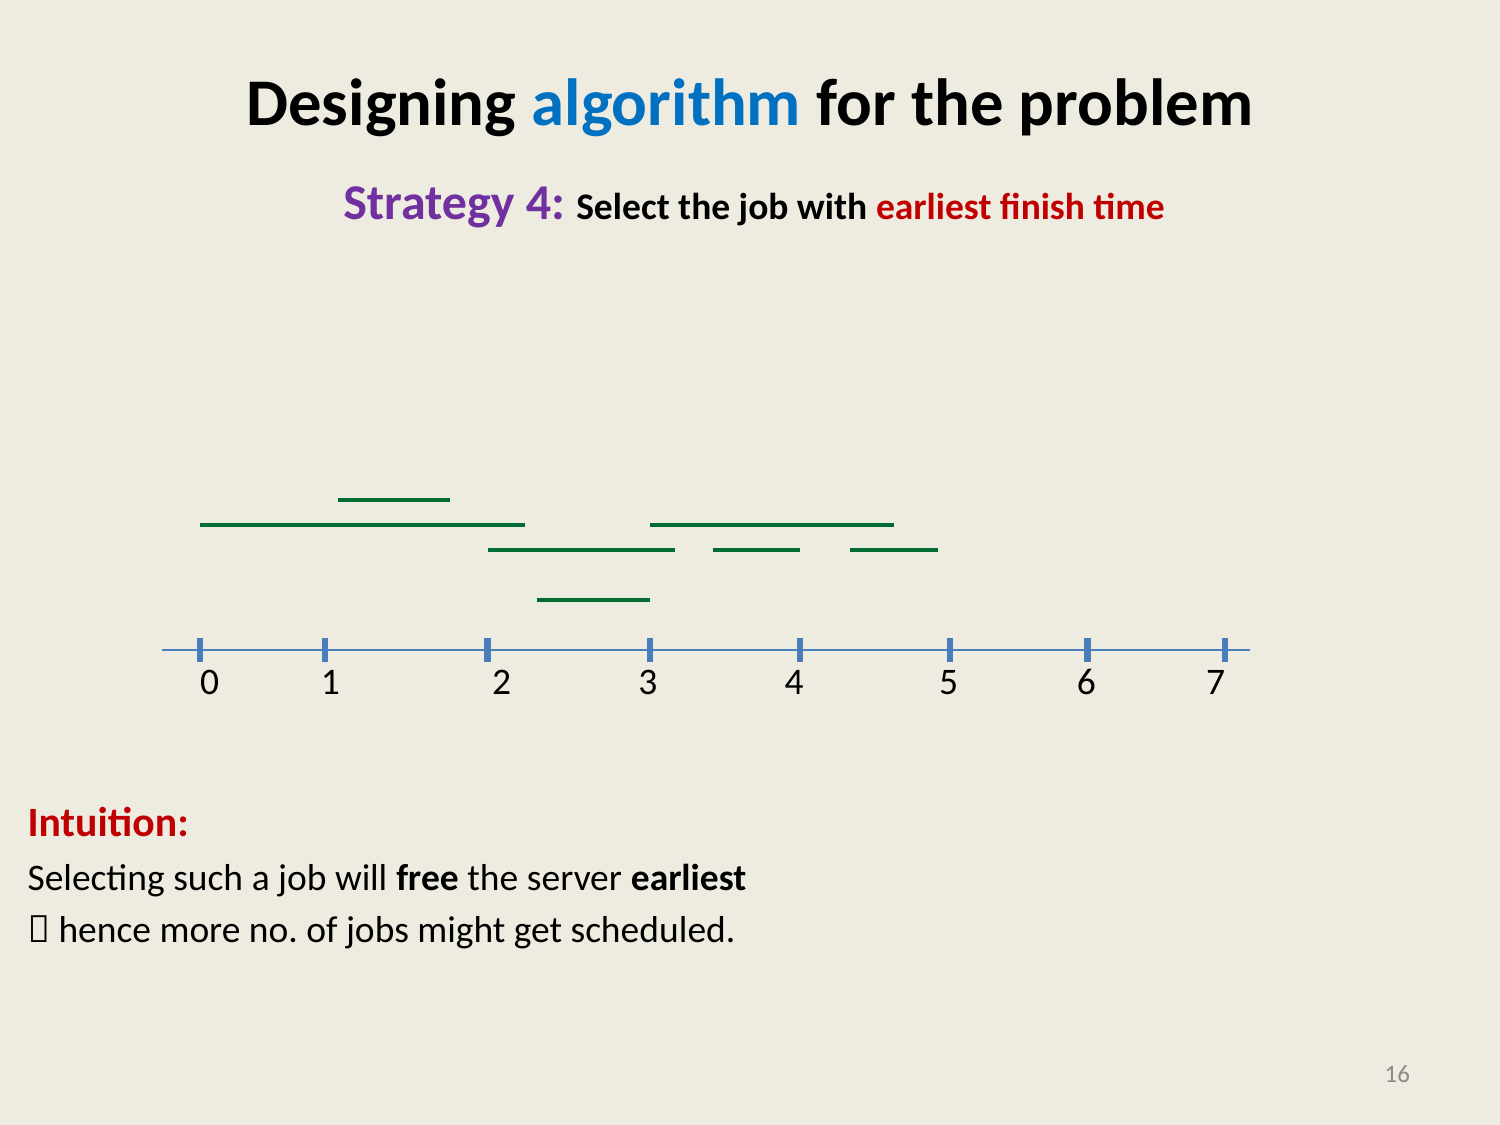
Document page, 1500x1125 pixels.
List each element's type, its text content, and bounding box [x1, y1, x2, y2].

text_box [162, 637, 1253, 711]
text_box Strategy 4: Select the job with earliest finish time [328, 162, 1181, 238]
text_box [199, 499, 938, 601]
title Designing algorithm for the problem [75, 45, 1425, 233]
slide_number 16 [1074, 1042, 1425, 1103]
list Intuition: Selecting such a job will free the server earliest  hence more no. of jobs might get scheduled. [12, 262, 1488, 1005]
